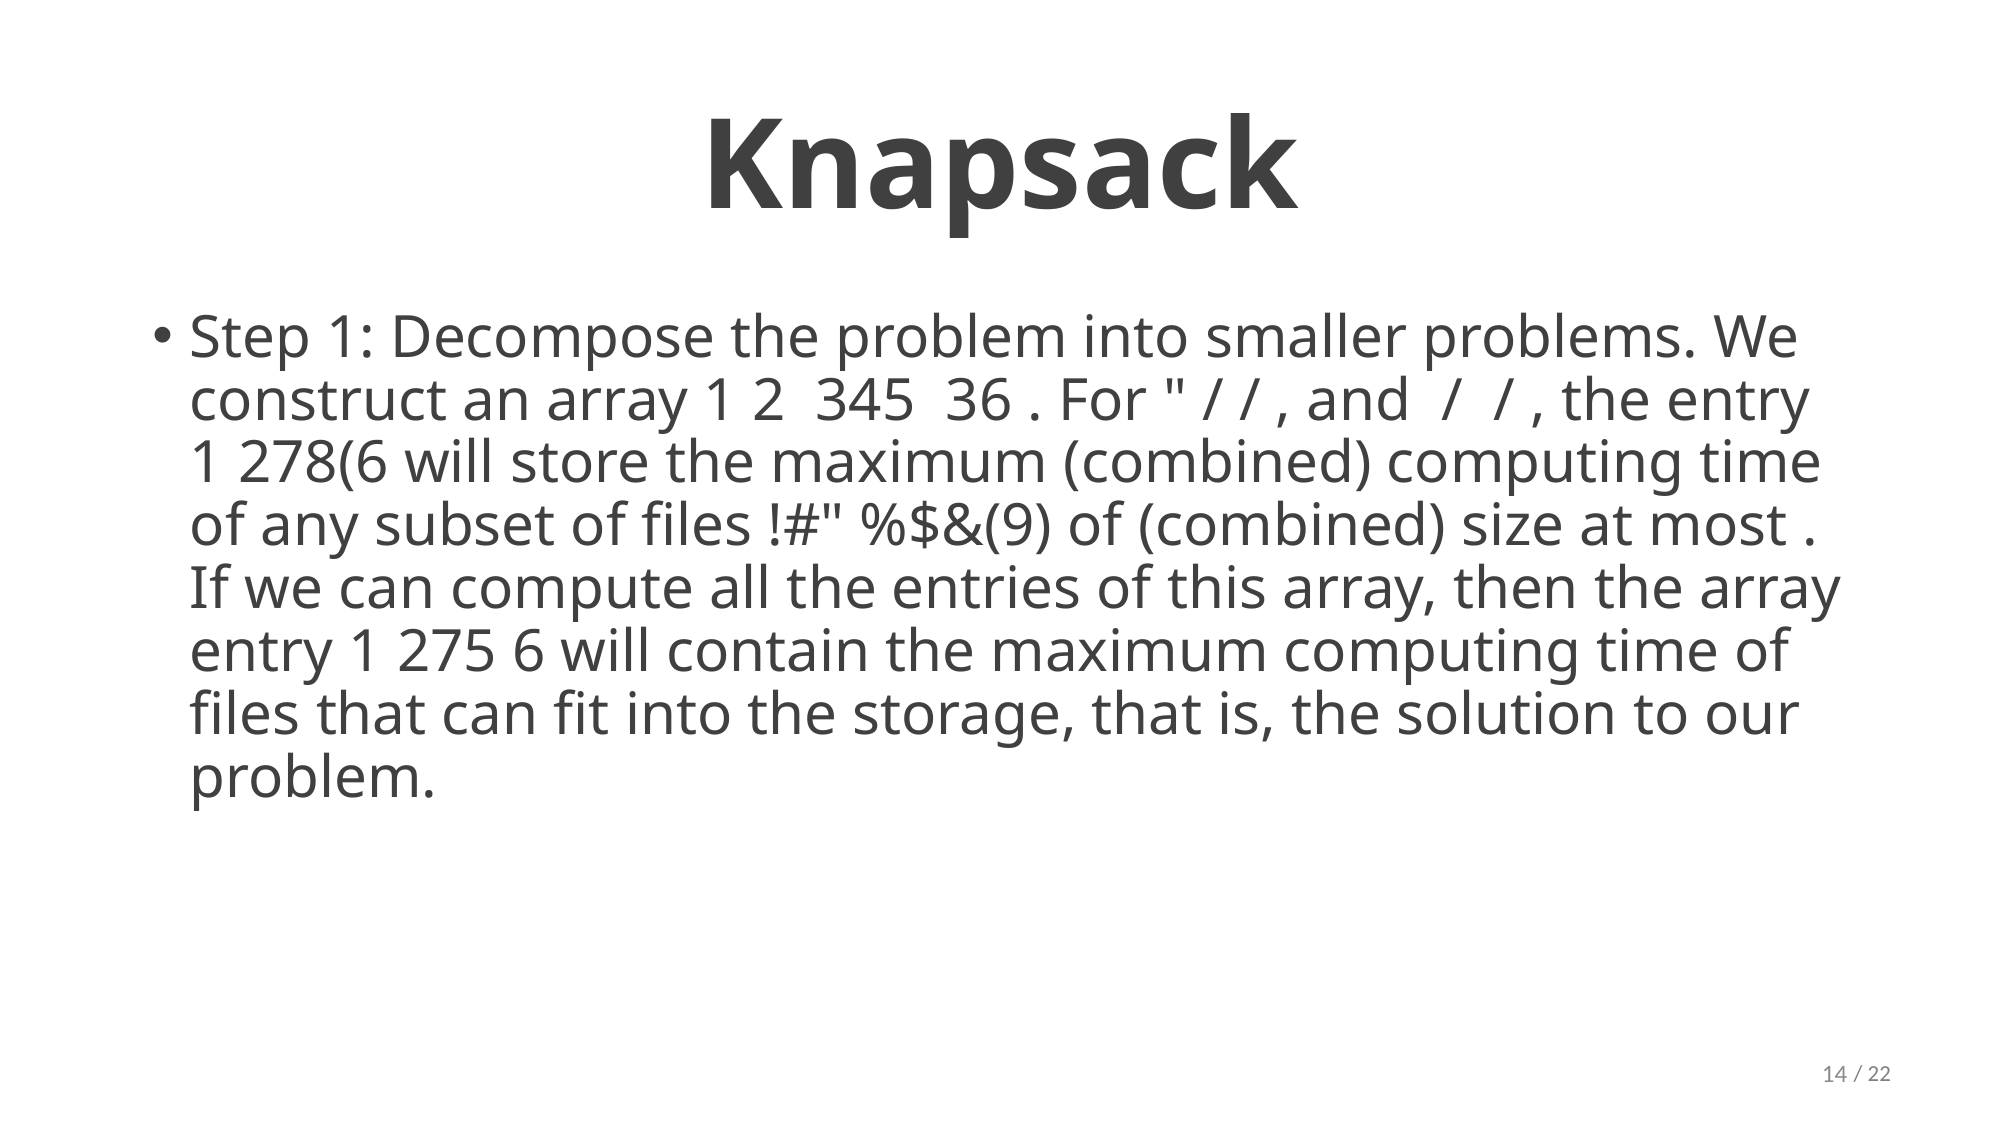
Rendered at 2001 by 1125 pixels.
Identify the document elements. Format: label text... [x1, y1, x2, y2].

slide_number 14 [1412, 1042, 1863, 1103]
title Knapsack [131, 54, 1869, 284]
list Step 1: Decompose the problem into smaller problems. We construct an array 1 2 345 36 . For " / / , and / / , the entry 1 278(6 will store the maximum (combined) computing time of any subset of files !#" %$&(9) of (combined) size at most . If we can compute all the entries of this array, then the array entry 1 275 6 will contain the maximum computing time of files that can fit into the storage, that is, the solution to our problem. [131, 293, 1869, 1088]
